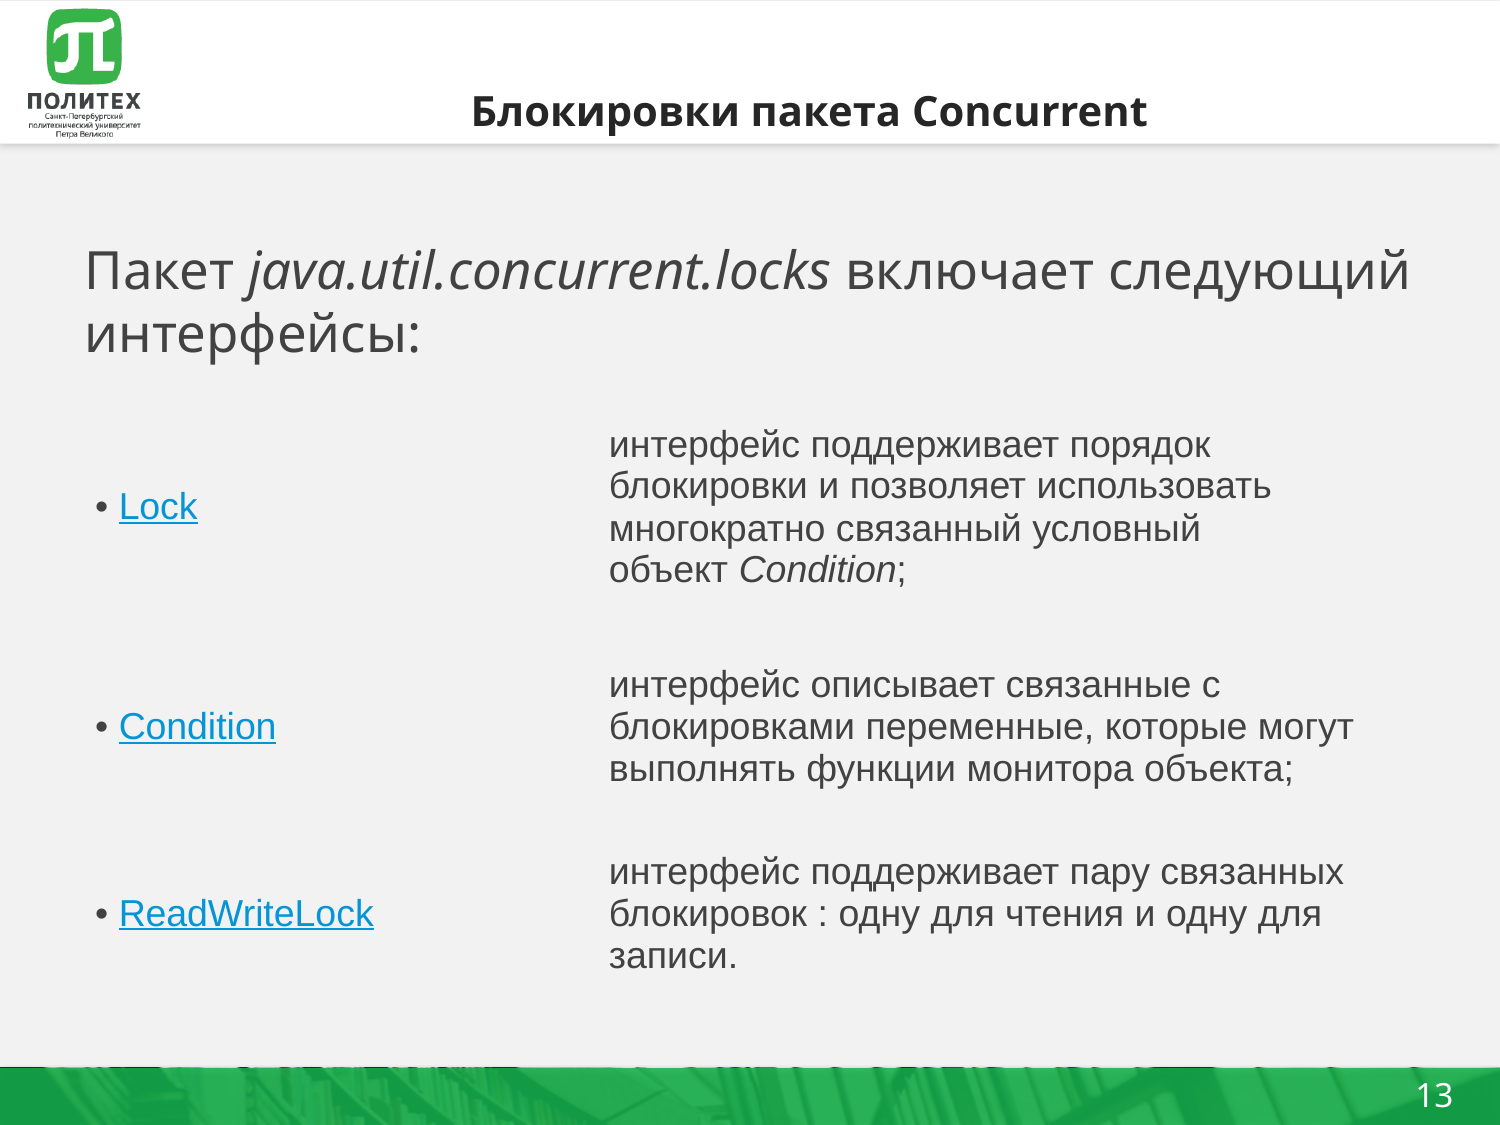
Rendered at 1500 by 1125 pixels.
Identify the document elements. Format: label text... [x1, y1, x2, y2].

list Пакет java.util.concurrent.locks включает следующий интерфейсы: [75, 236, 1425, 1019]
table_cell интерфейс описывает связанные с блокировками переменные, которые могут выполнять функции монитора объекта; [602, 617, 1425, 836]
table_cell • Condition [89, 617, 602, 836]
title Блокировки пакета Concurrent [455, 0, 1425, 142]
table_cell интерфейс поддерживает пару связанных блокировок : одну для чтения и одну для записи. [602, 836, 1425, 990]
table_header интерфейс поддерживает порядок блокировки и позволяет использовать многократно связанный условный объект Condition; [602, 397, 1425, 617]
picture [4, 0, 169, 151]
table_cell • ReadWriteLock [89, 836, 602, 990]
table_header • Lock [89, 397, 602, 617]
